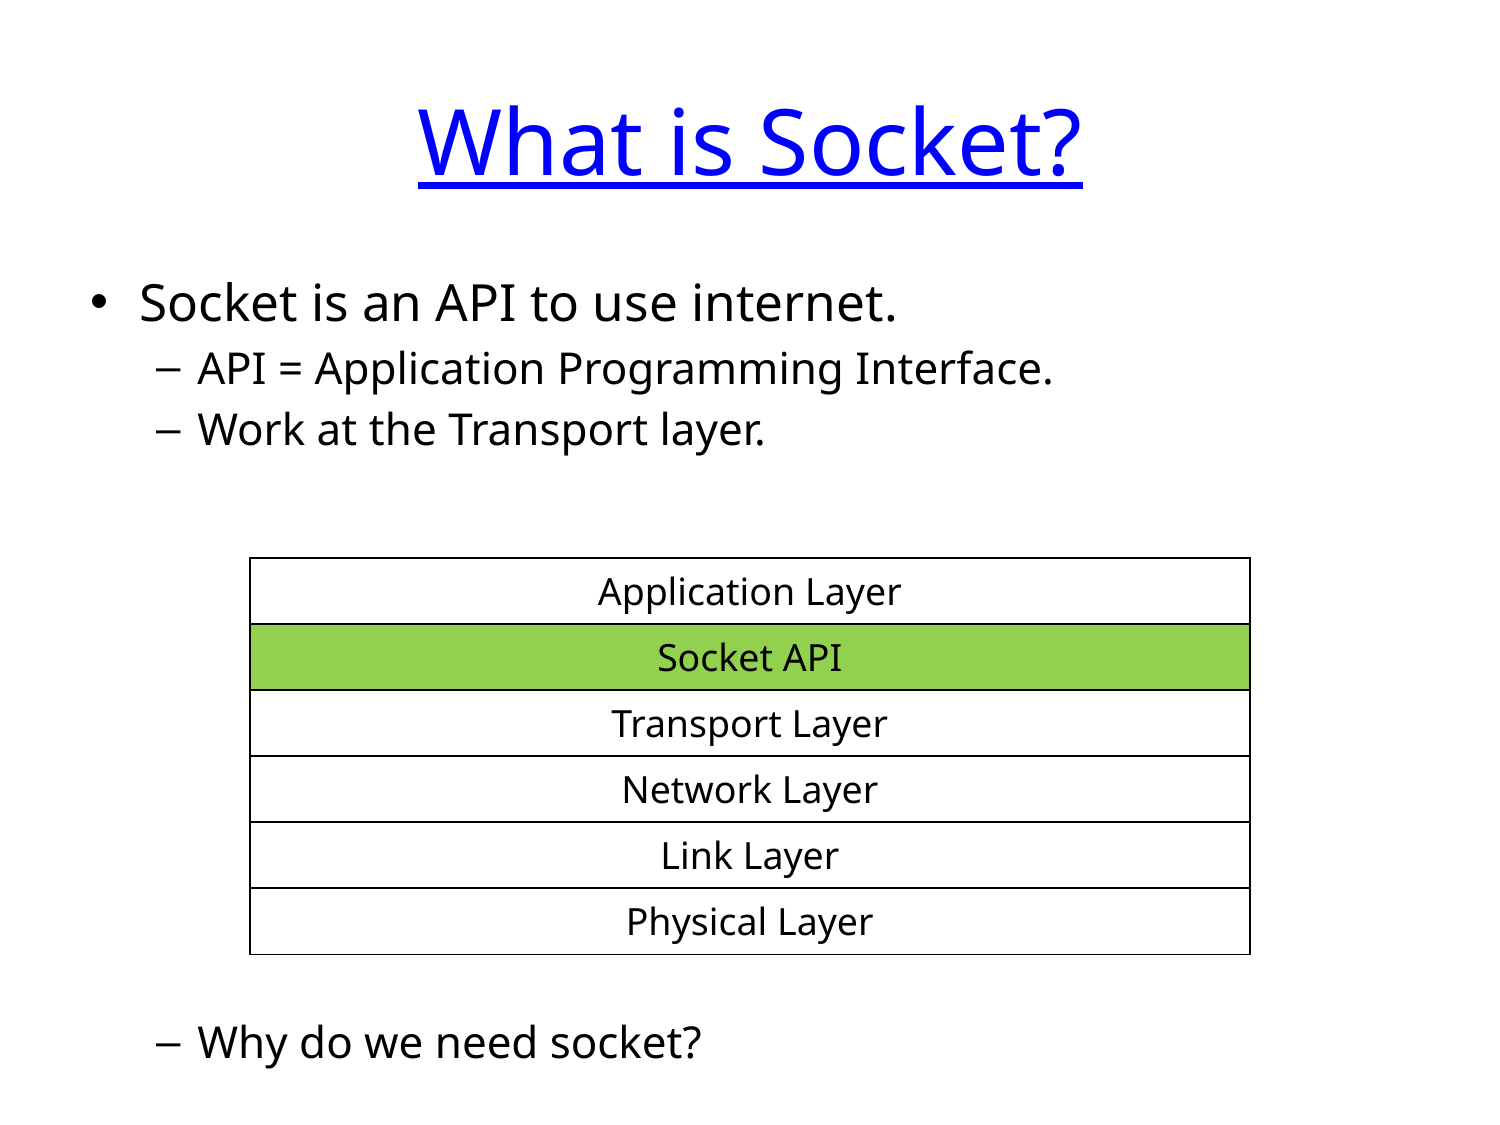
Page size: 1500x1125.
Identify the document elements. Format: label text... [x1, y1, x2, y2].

table_cell Link Layer [251, 823, 1249, 887]
table_cell Physical Layer [251, 889, 1249, 954]
title What is Socket? [75, 45, 1425, 233]
list Socket is an API to use internet. API = Application Programming Interface. Work at the Transport layer. Why do we need socket? [75, 262, 1425, 1080]
table_cell Network Layer [251, 757, 1249, 821]
table_header Application Layer [251, 559, 1249, 623]
table_cell Transport Layer [251, 691, 1249, 755]
table_cell Socket API [251, 625, 1249, 689]
